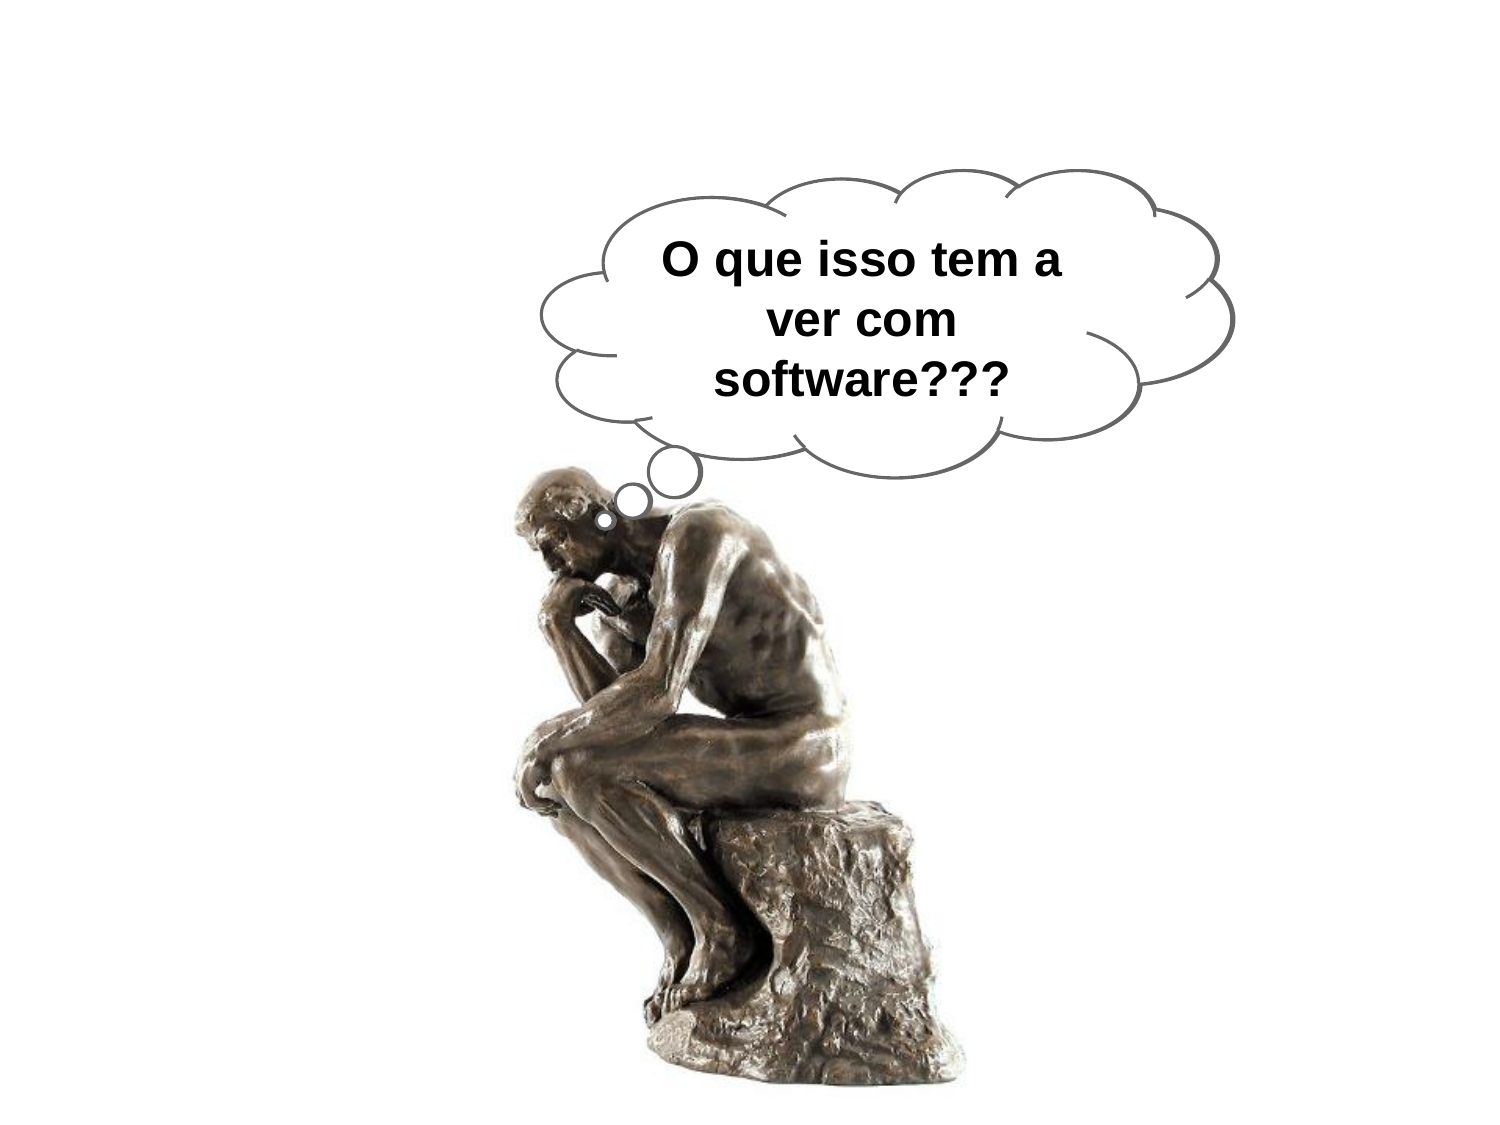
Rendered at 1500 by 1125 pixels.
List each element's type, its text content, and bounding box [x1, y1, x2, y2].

text_box O que isso tem a ver com software??? [541, 170, 1232, 440]
picture [491, 437, 1009, 1125]
